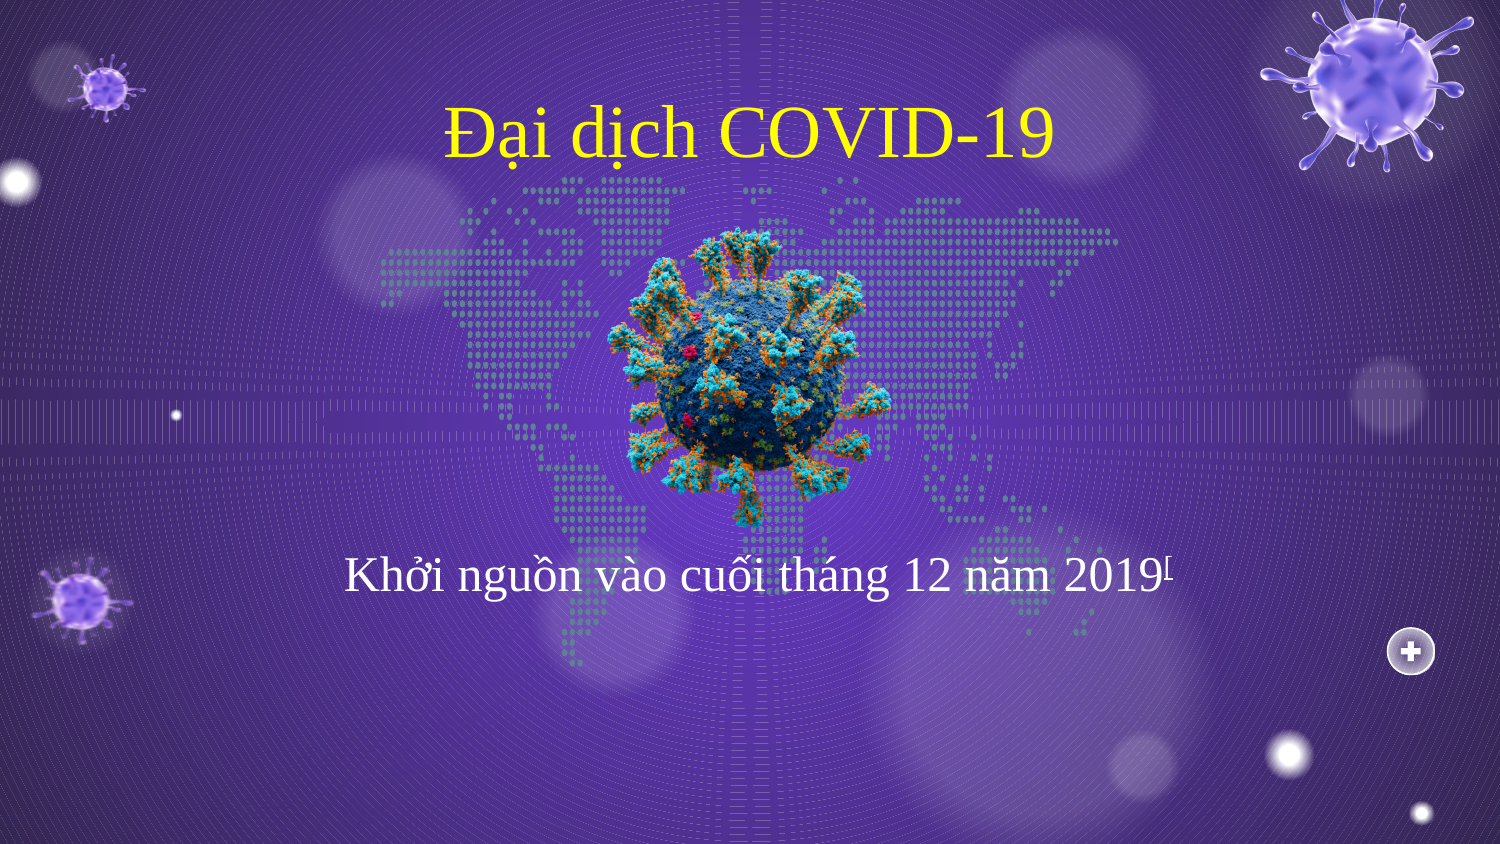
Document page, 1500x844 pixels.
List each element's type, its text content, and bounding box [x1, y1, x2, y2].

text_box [1213, 0, 1500, 237]
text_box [380, 176, 1120, 667]
title Đại dịch COVID-19 [116, 88, 1208, 167]
picture [26, 551, 125, 650]
picture [592, 216, 907, 531]
picture [63, 50, 149, 127]
subtitle Khởi nguồn vào cuối tháng 12 năm 2019[ [125, 310, 1392, 844]
